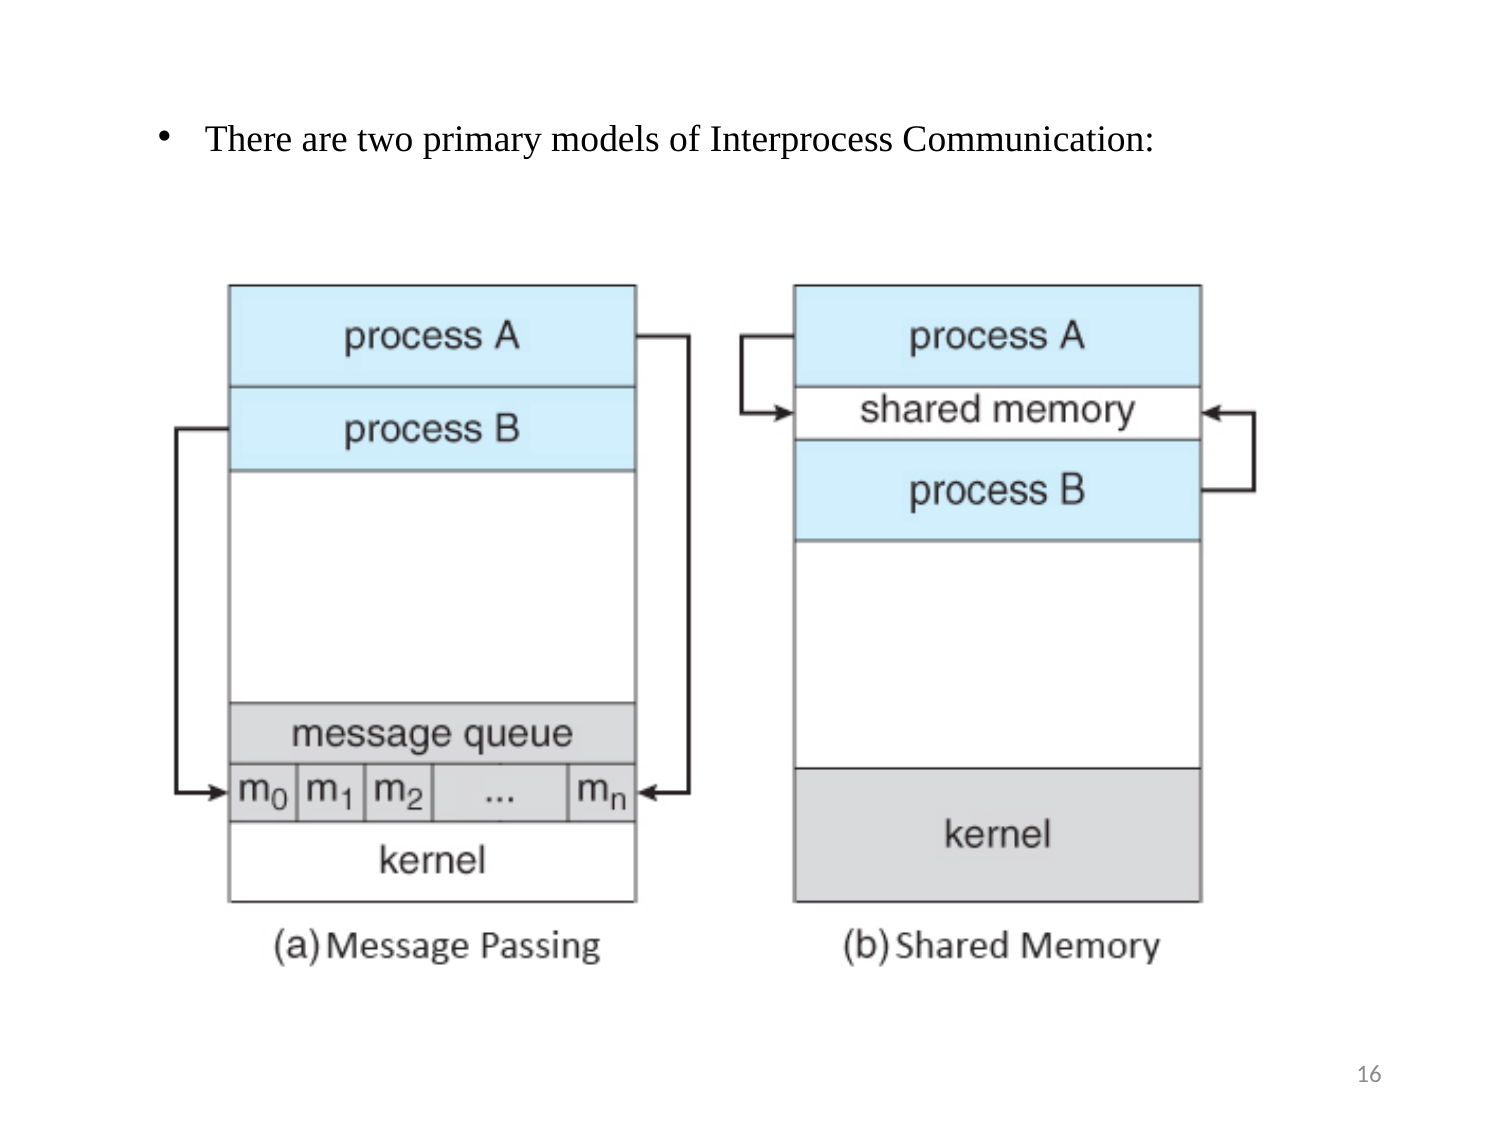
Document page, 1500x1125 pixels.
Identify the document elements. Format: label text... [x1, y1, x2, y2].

picture [143, 268, 1282, 1003]
slide_number 16 [1059, 1042, 1397, 1103]
text_box There are two primary models of Interprocess Communication: [143, 106, 1397, 166]
